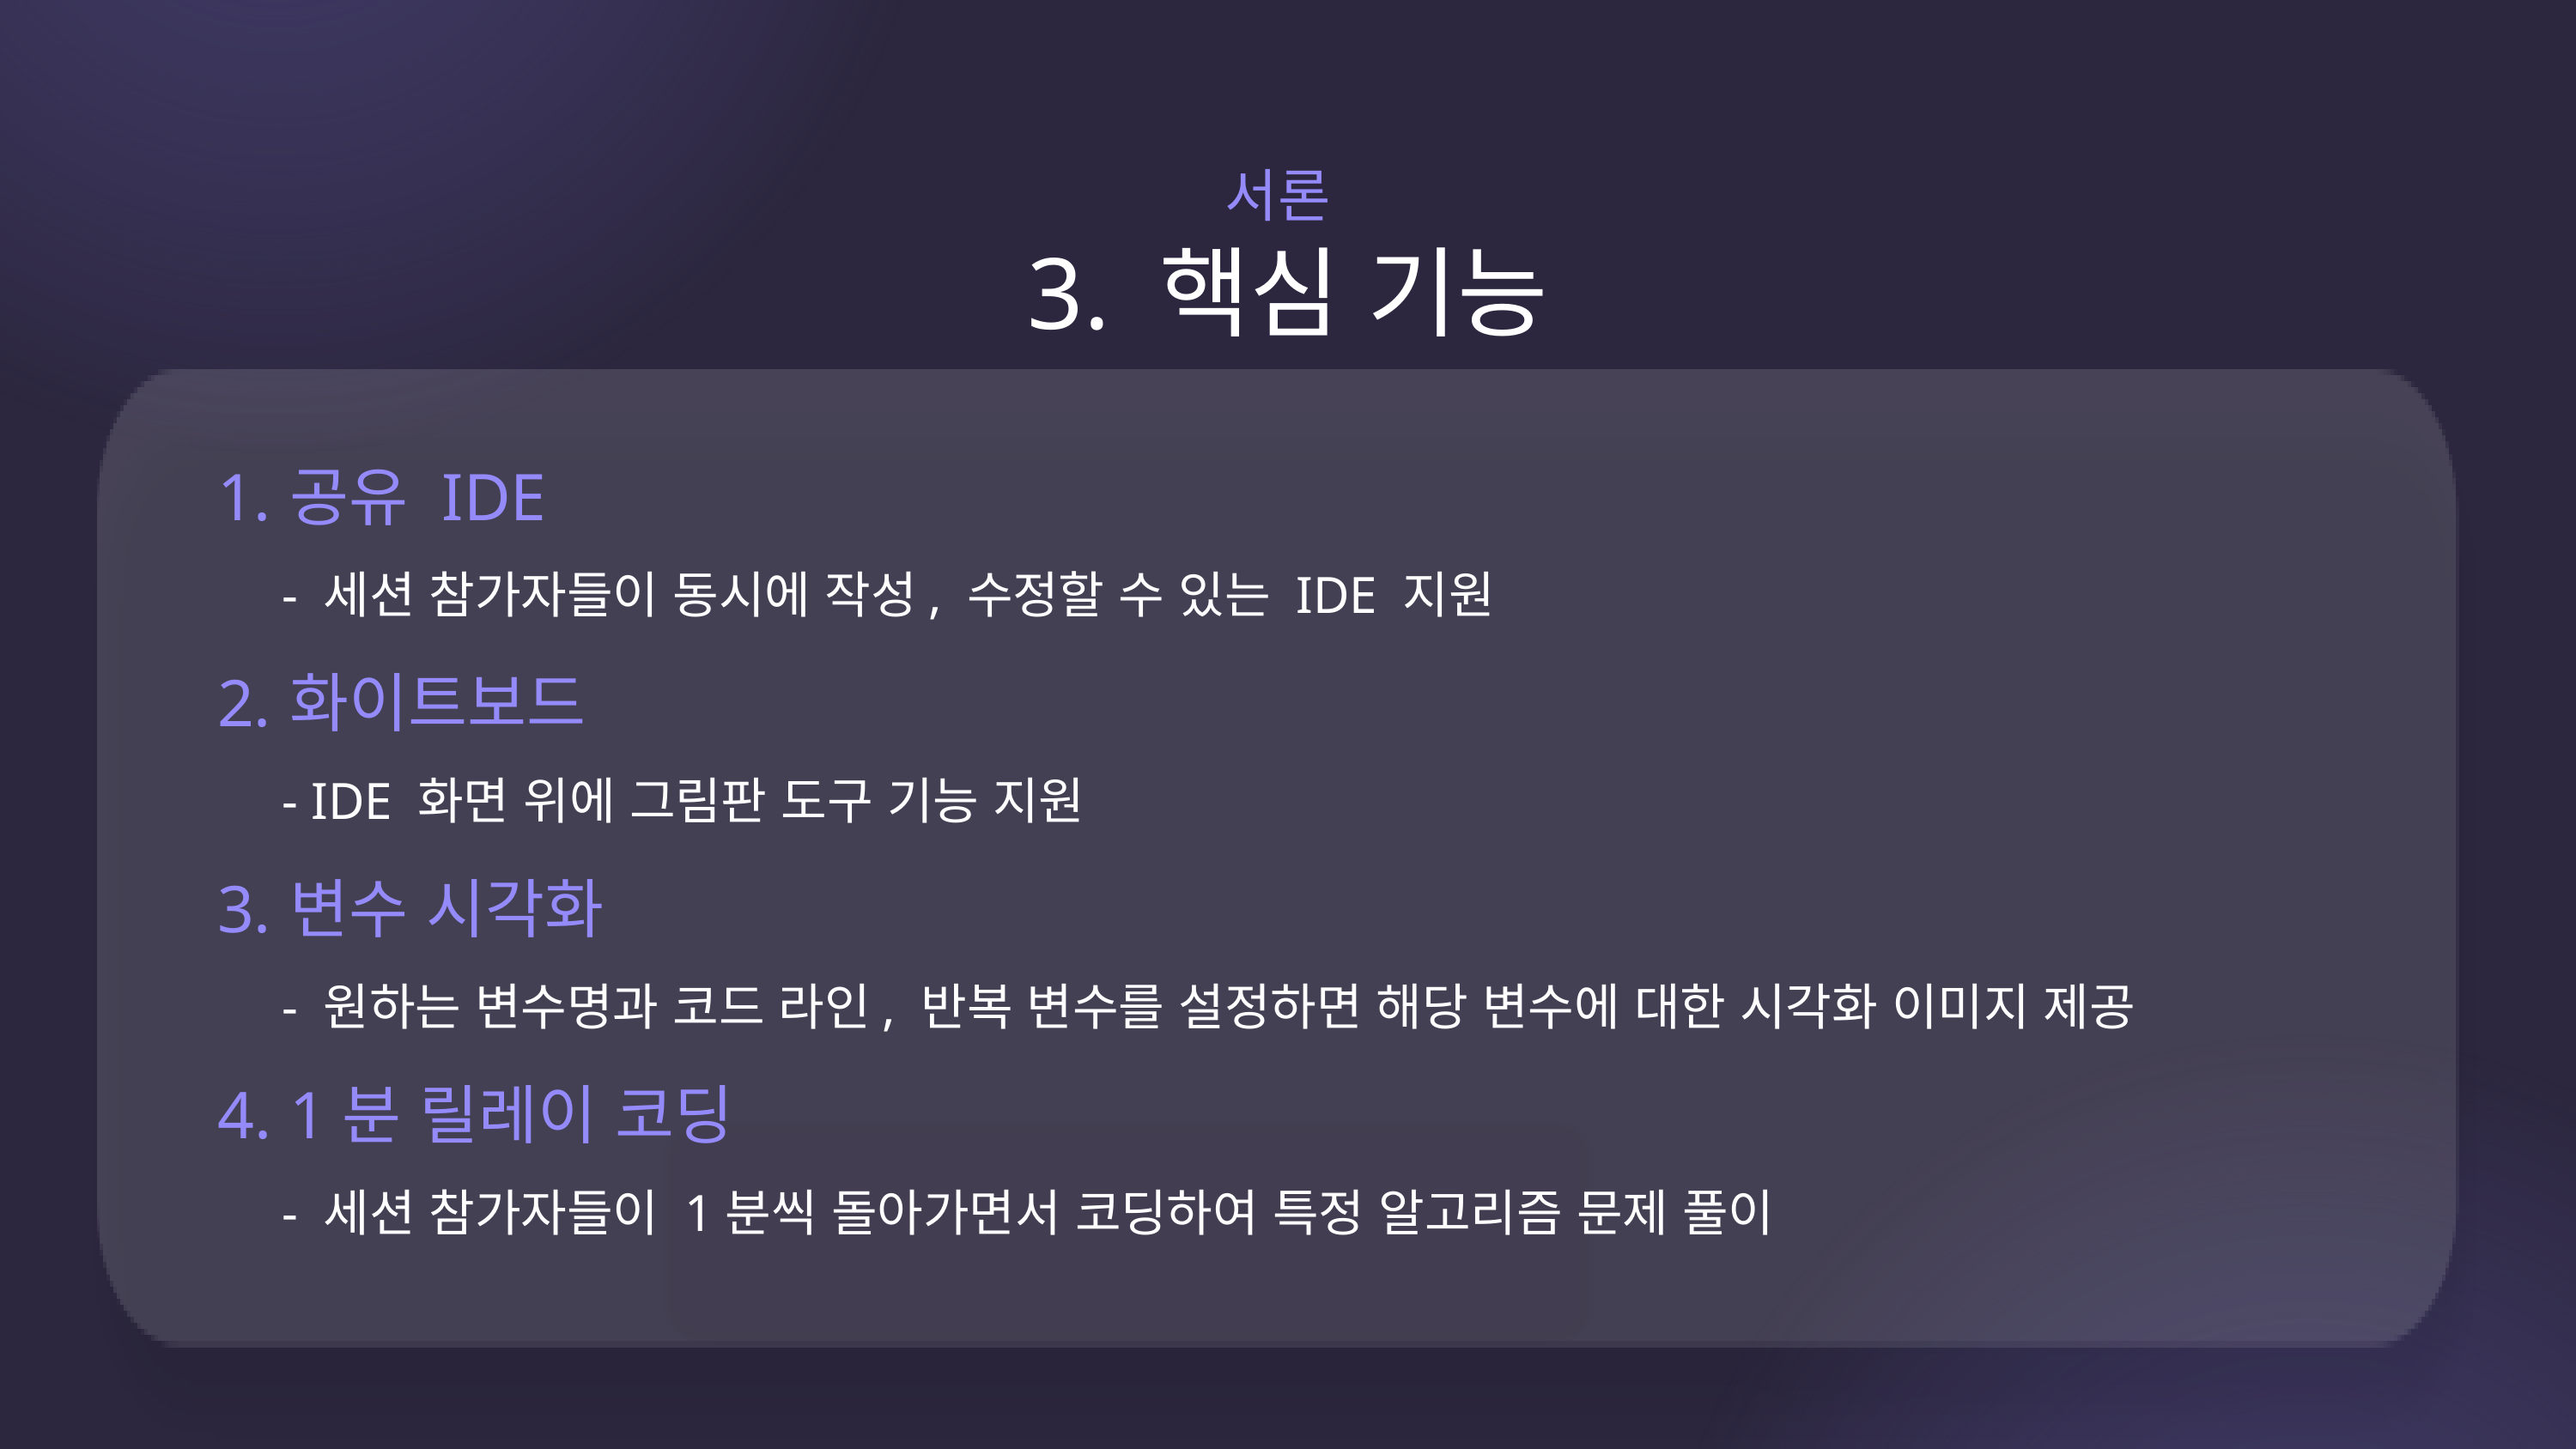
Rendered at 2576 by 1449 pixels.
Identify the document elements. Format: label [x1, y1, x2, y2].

text_box [0, 0, 2576, 1449]
